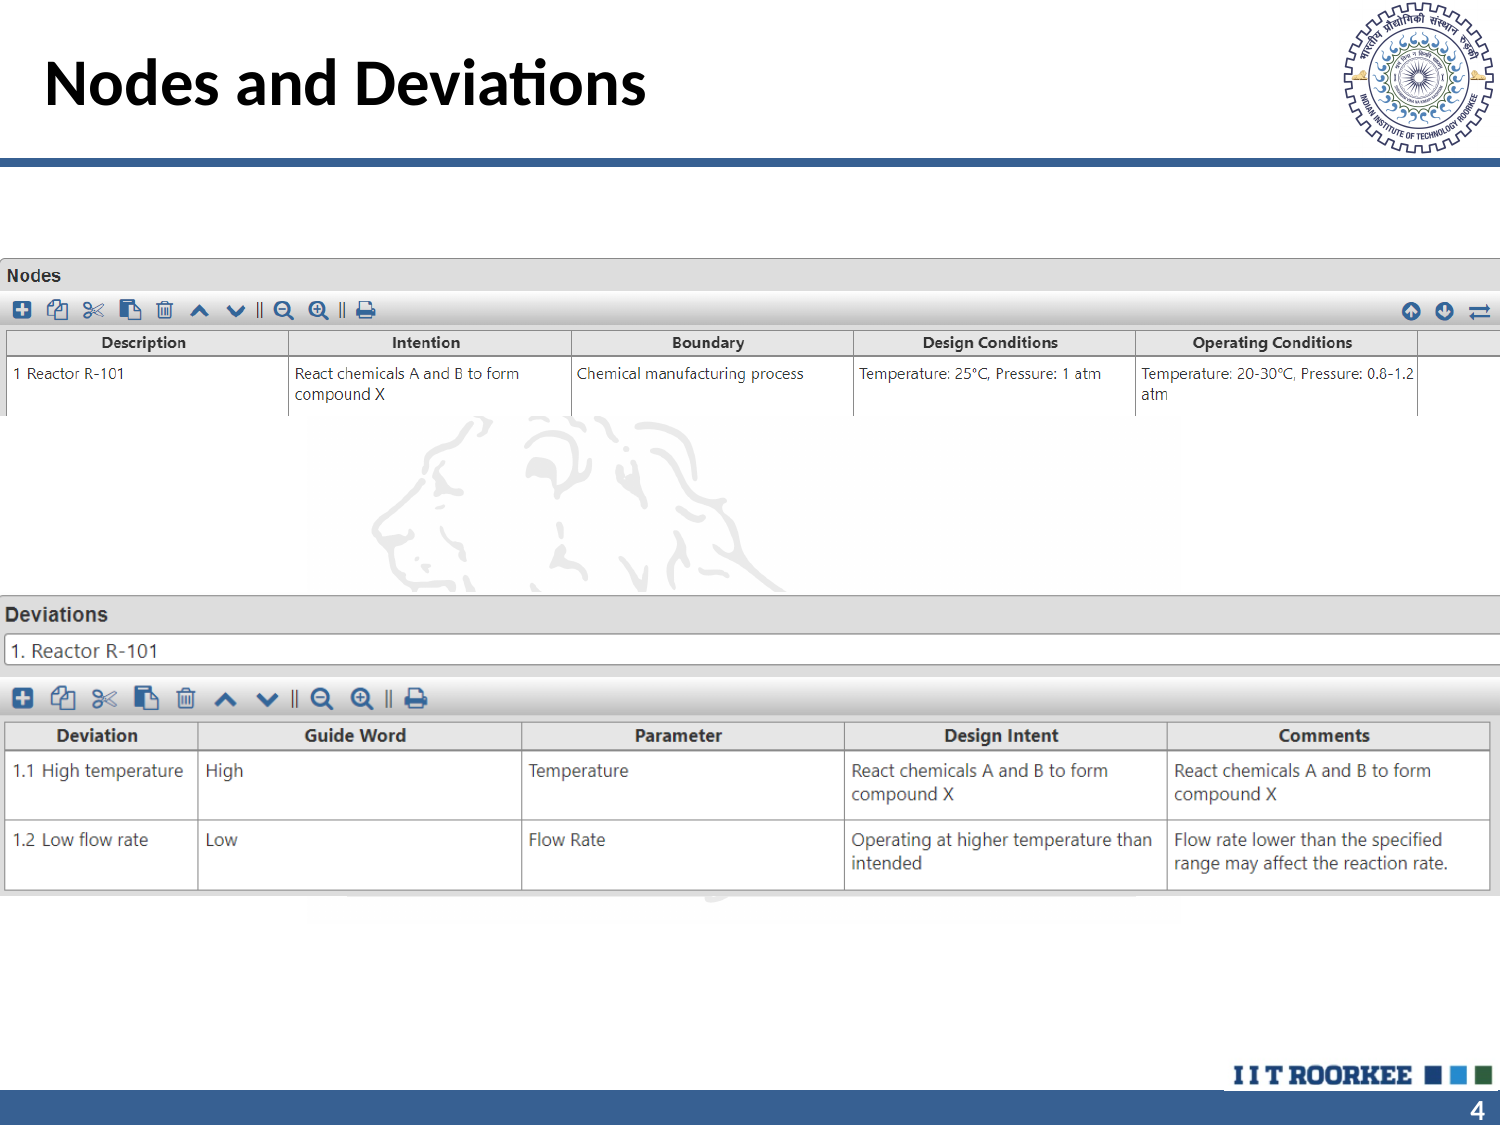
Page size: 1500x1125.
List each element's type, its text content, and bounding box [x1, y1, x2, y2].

picture [1339, 0, 1500, 158]
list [0, 258, 1500, 416]
picture [0, 416, 1500, 924]
picture [1224, 1057, 1498, 1091]
title Nodes and Deviations [29, 33, 1185, 125]
